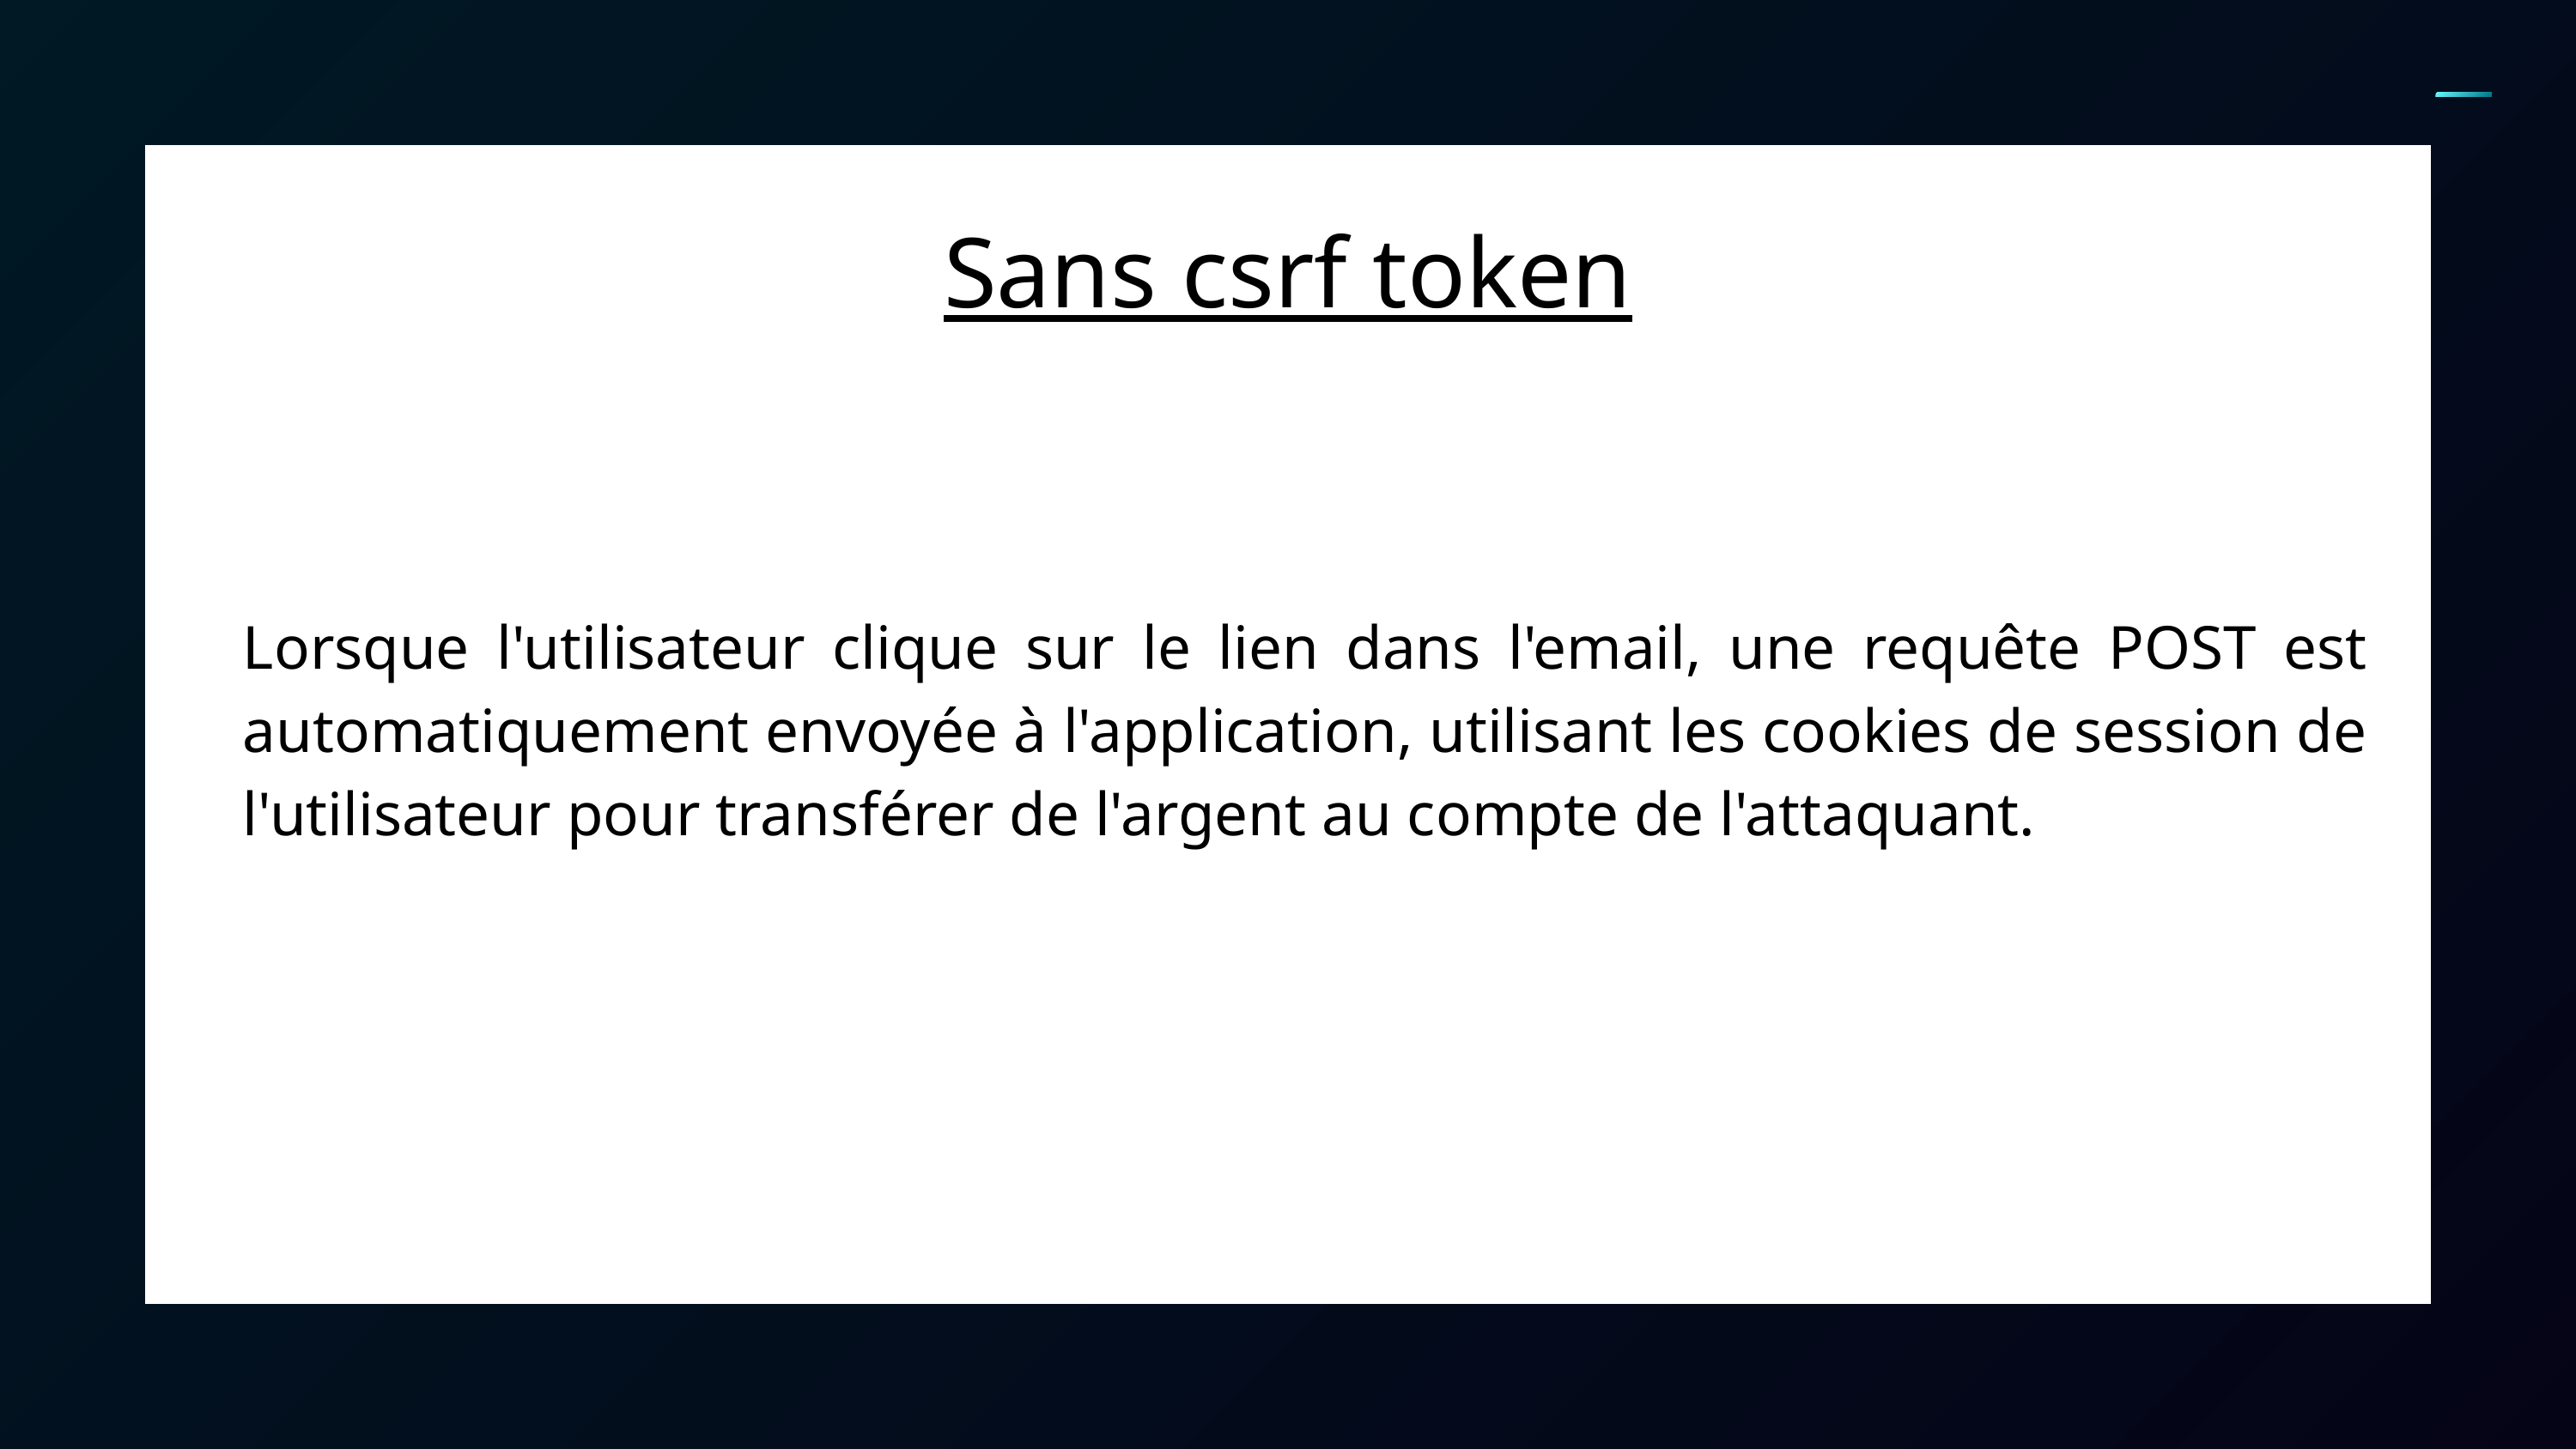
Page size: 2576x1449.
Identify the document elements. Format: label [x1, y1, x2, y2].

text_box [144, 144, 2432, 1304]
text_box [2435, 92, 2493, 97]
